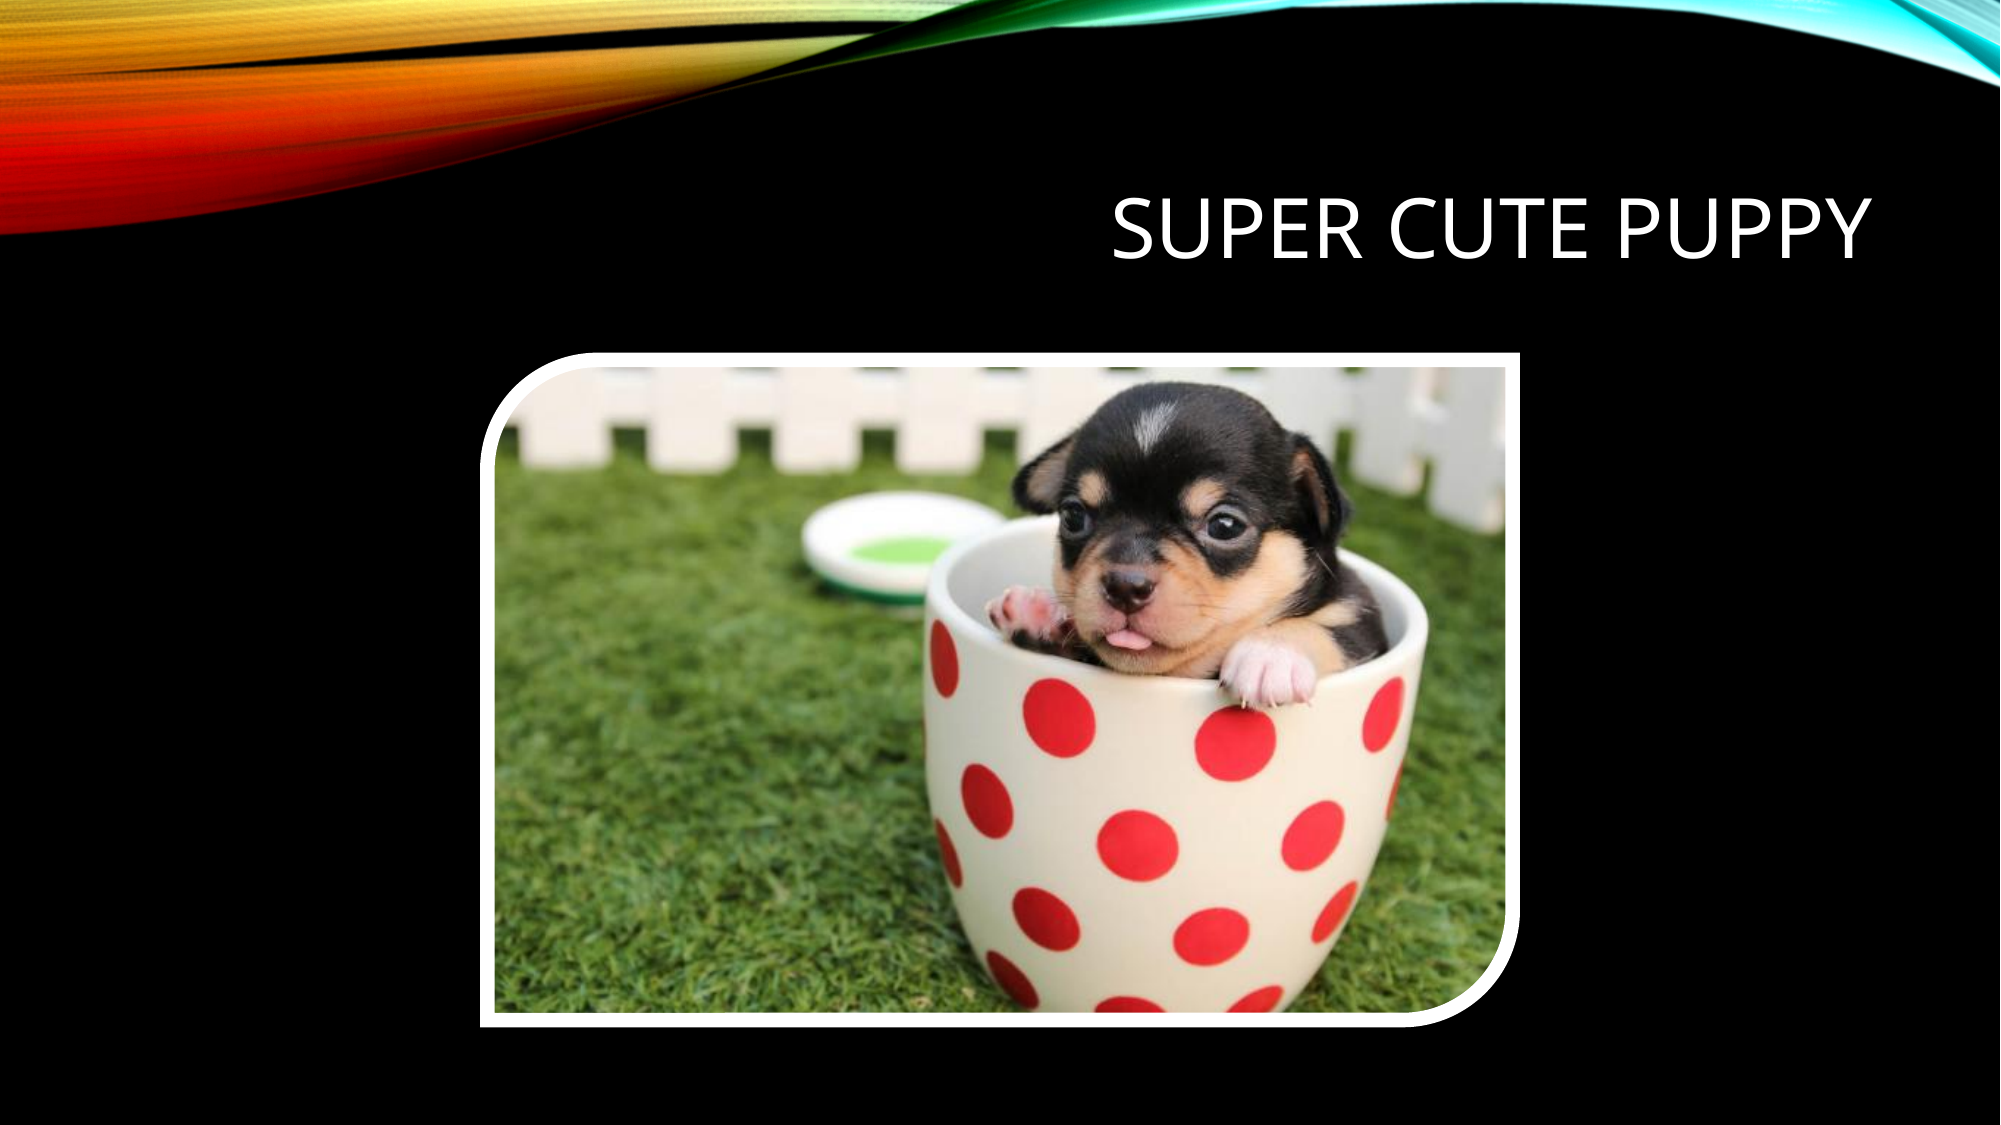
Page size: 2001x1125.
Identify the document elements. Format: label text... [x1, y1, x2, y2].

picture [0, 0, 2000, 237]
title SUPER CUTE Puppy [474, 125, 1888, 338]
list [487, 359, 1513, 1021]
